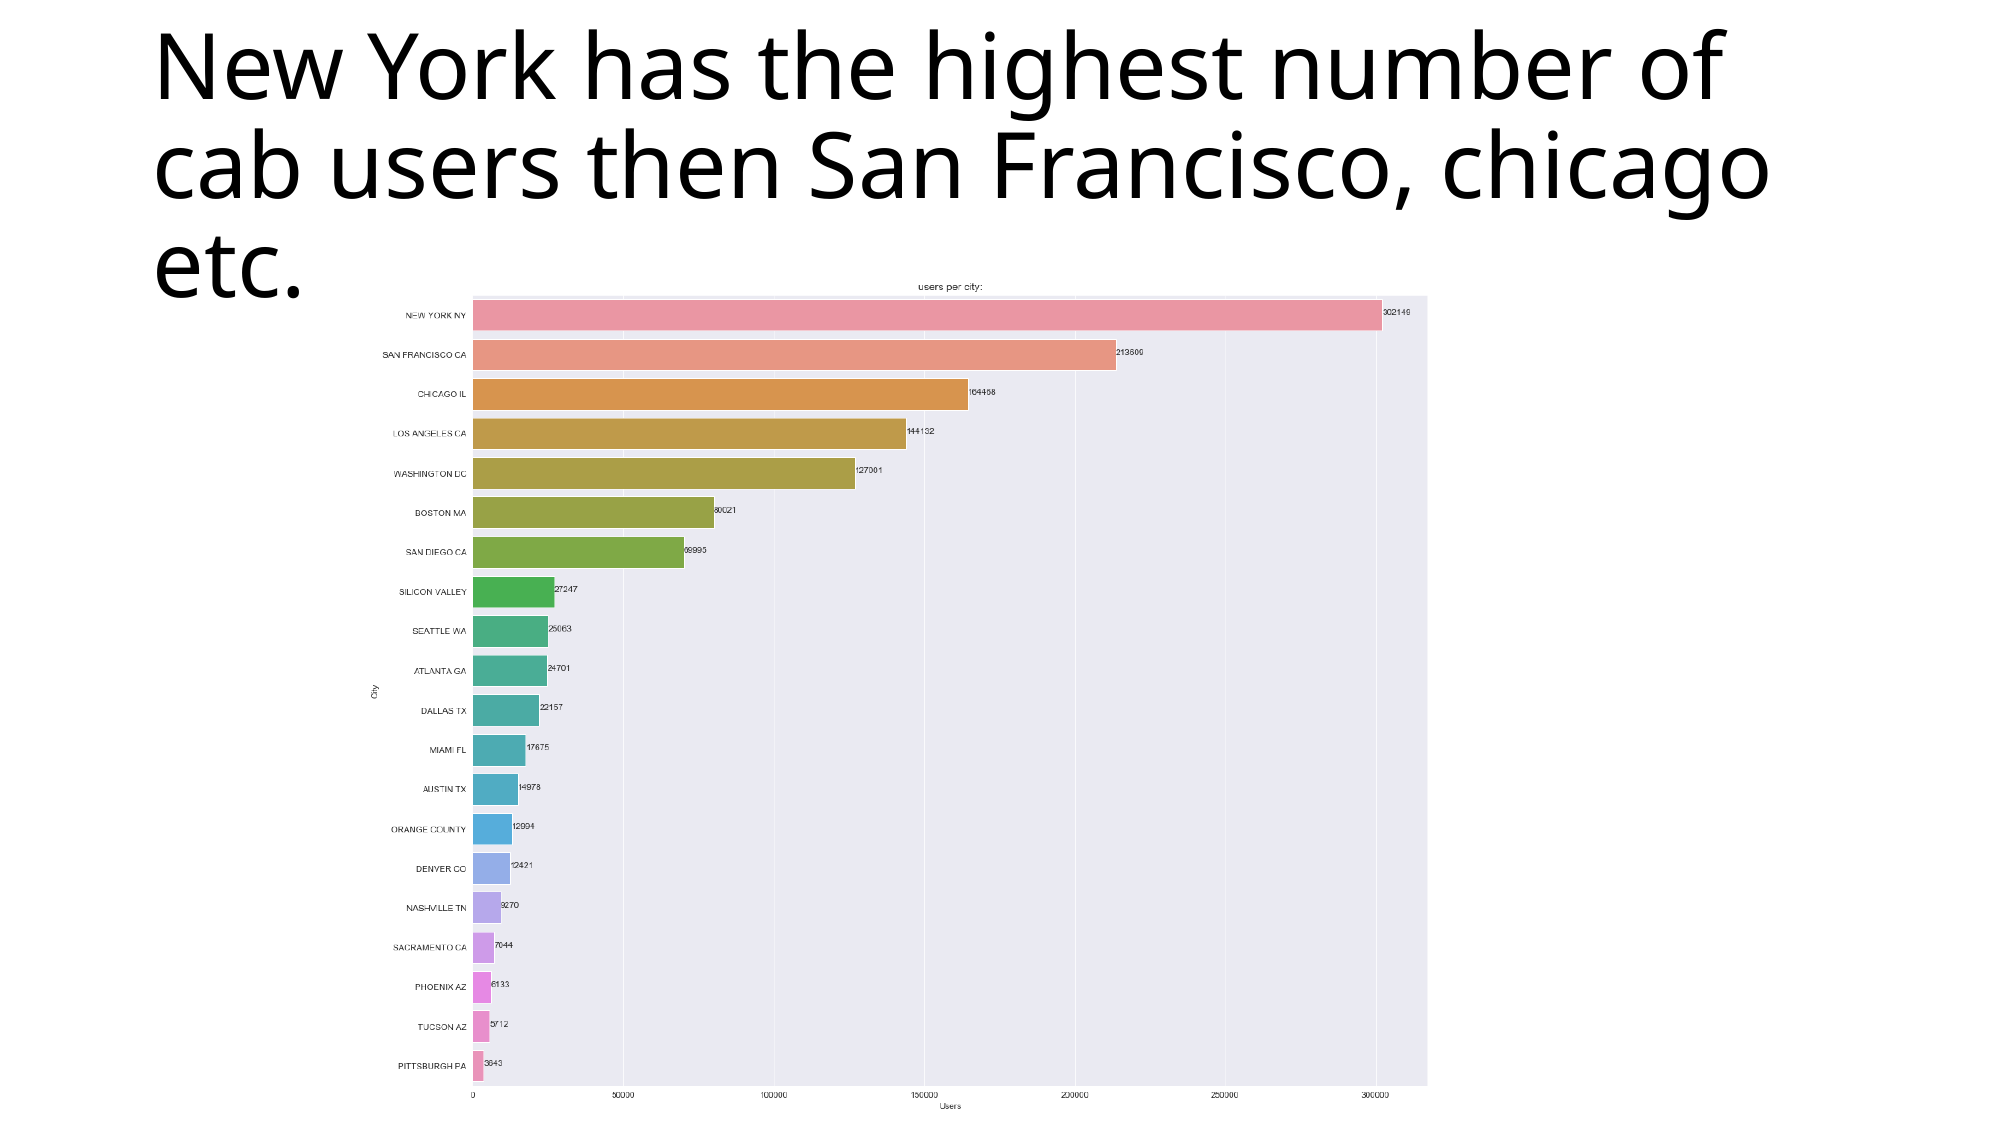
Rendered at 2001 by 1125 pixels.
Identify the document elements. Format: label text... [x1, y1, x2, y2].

title New York has the highest number of cab users then San Francisco, chicago etc. [137, 59, 1863, 278]
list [365, 277, 1433, 1116]
